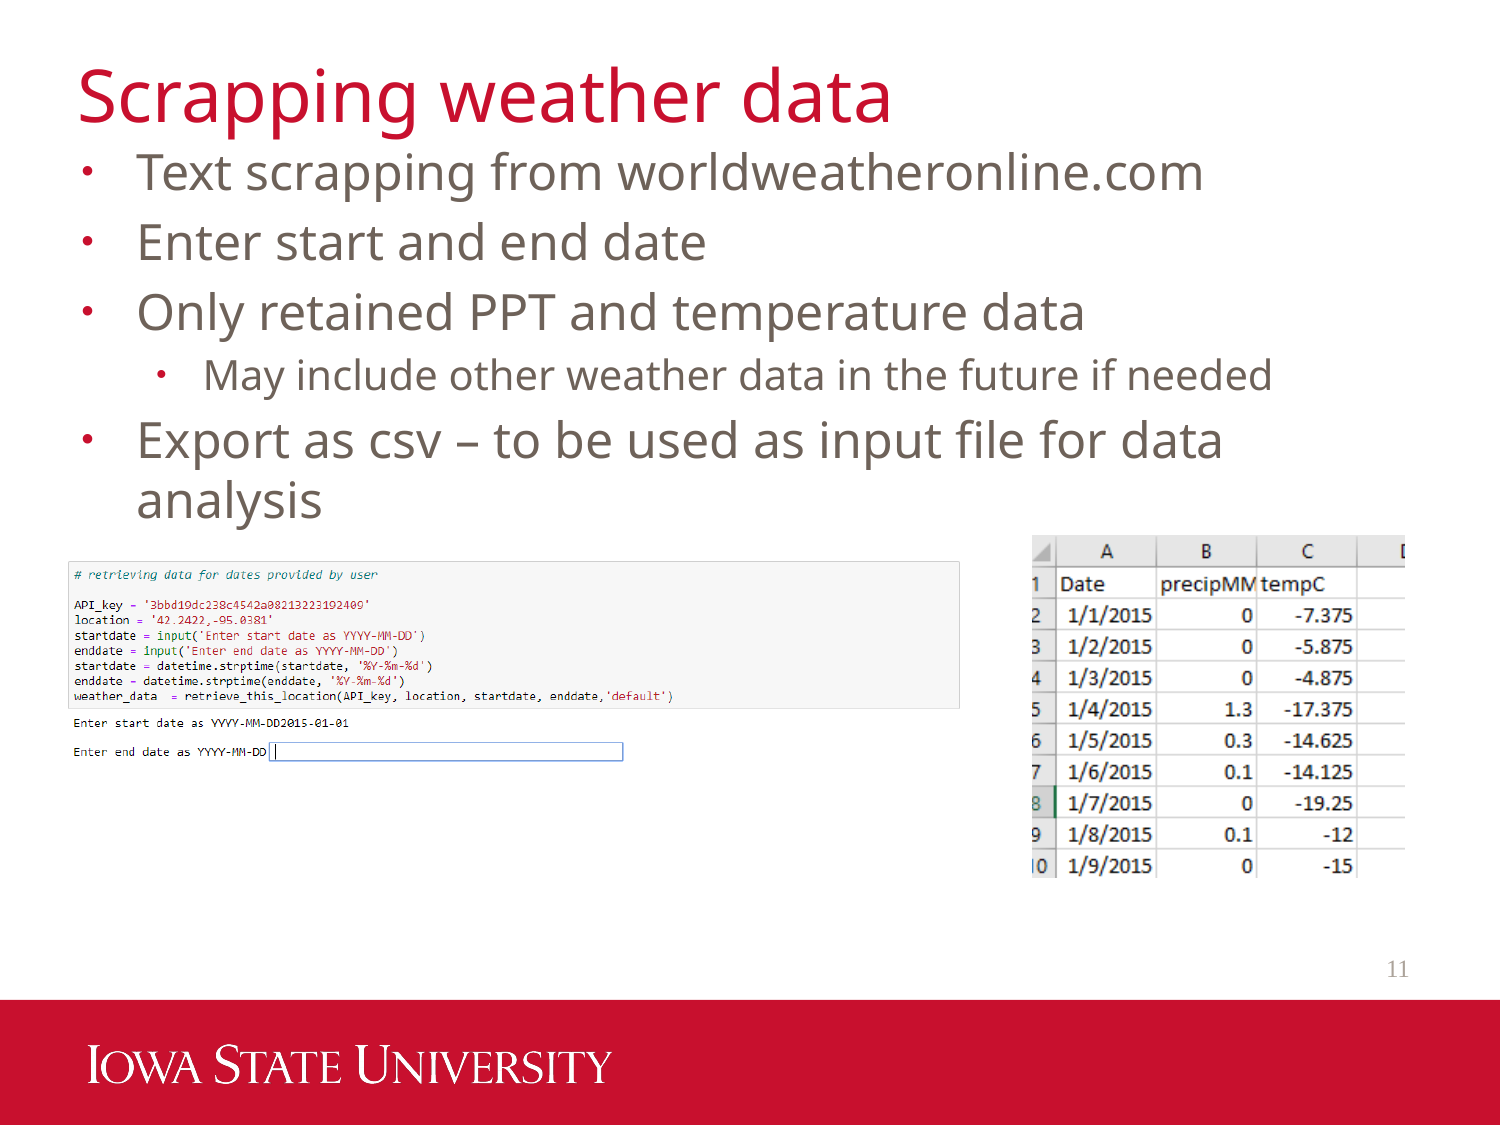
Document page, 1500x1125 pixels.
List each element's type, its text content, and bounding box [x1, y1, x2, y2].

list Text scrapping from worldweatheronline.com Enter start and end date Only retained PPT and temperature data May include other weather data in the future if needed Export as csv – to be used as input file for data analysis [65, 132, 1316, 576]
picture [87, 1044, 613, 1088]
picture [63, 554, 969, 769]
picture [1032, 535, 1405, 879]
slide_number 11 [1074, 937, 1425, 998]
title Scrapping weather data [62, 0, 1338, 188]
